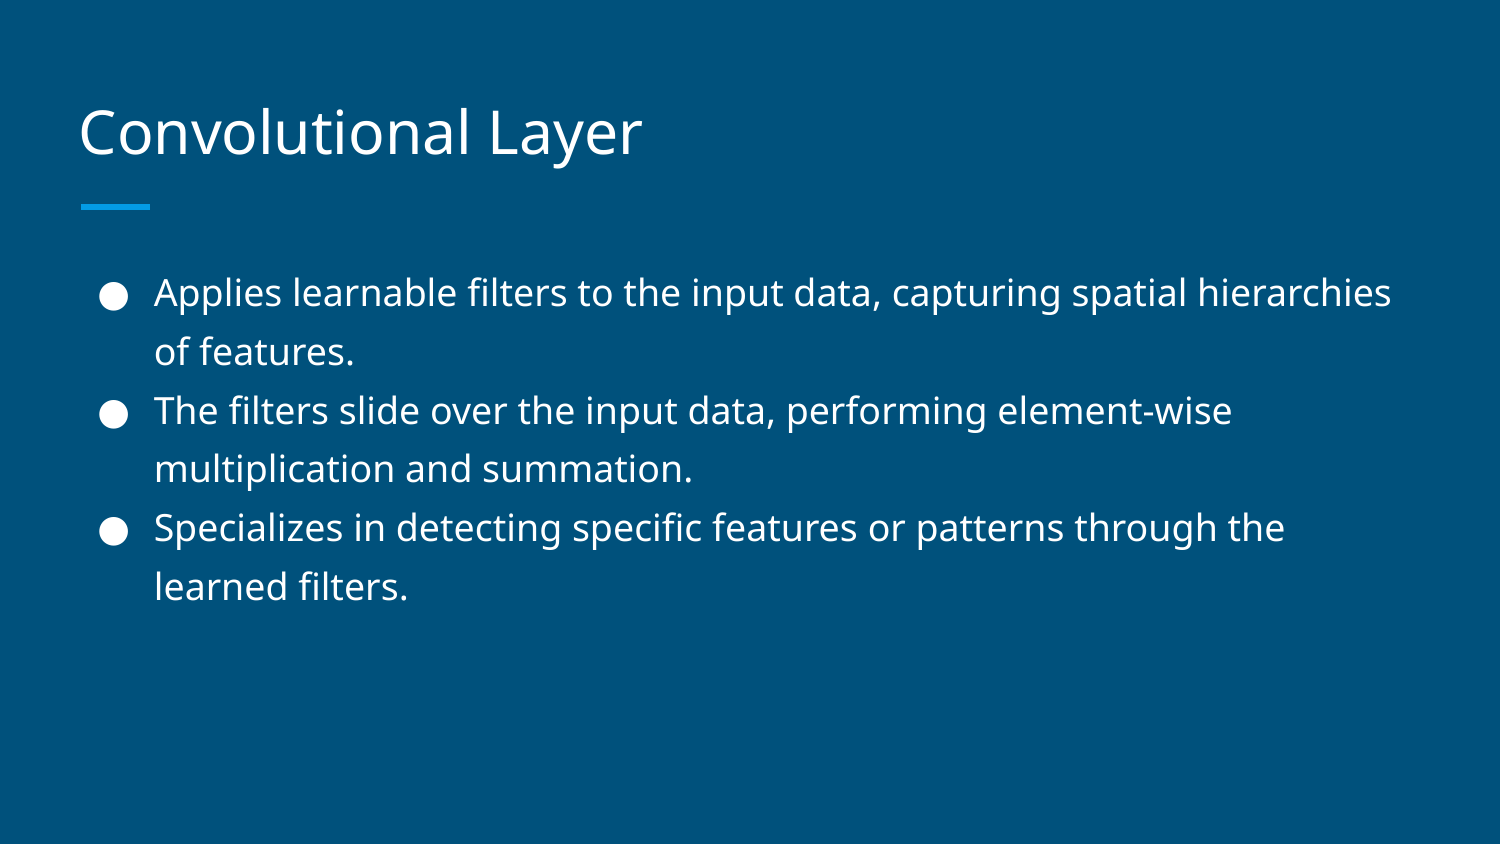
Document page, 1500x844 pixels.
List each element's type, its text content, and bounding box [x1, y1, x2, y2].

title Convolutional Layer [63, 75, 1437, 188]
list Applies learnable filters to the input data, capturing spatial hierarchies of features. The filters slide over the input data, performing element-wise multiplication and summation. Specializes in detecting specific features or patterns through the learned filters. [63, 244, 1437, 750]
